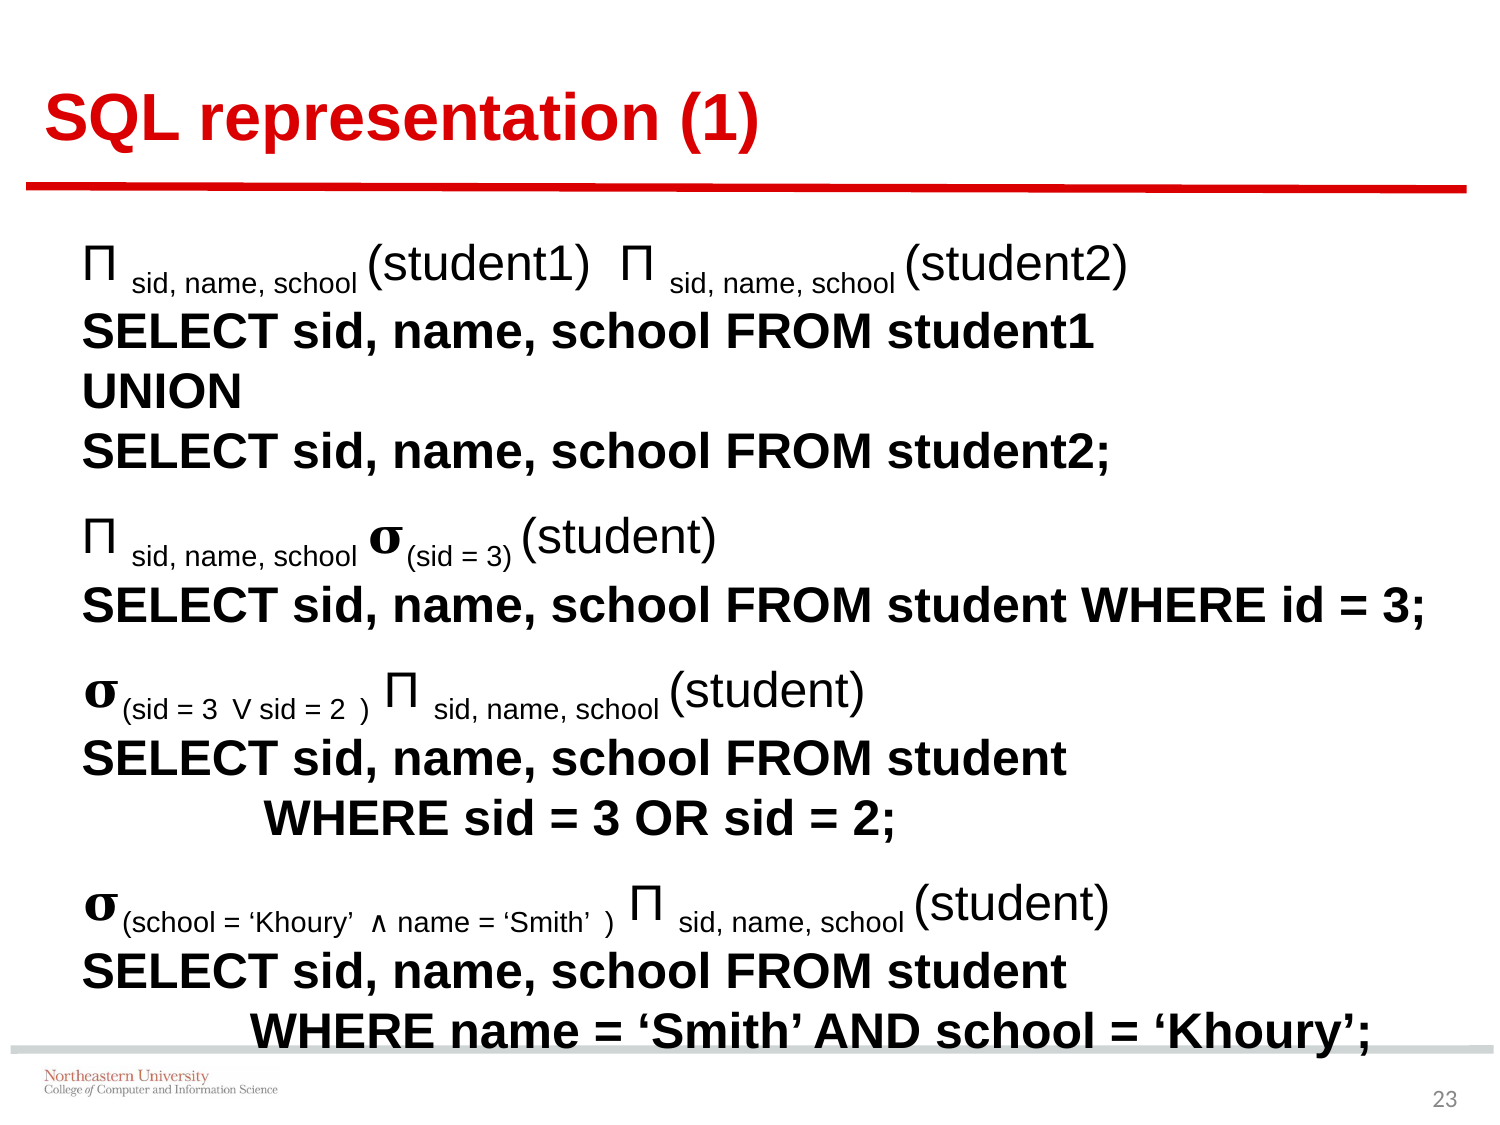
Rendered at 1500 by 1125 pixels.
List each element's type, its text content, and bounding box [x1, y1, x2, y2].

title SQL representation (1) [29, 43, 1495, 170]
picture [41, 1066, 280, 1099]
